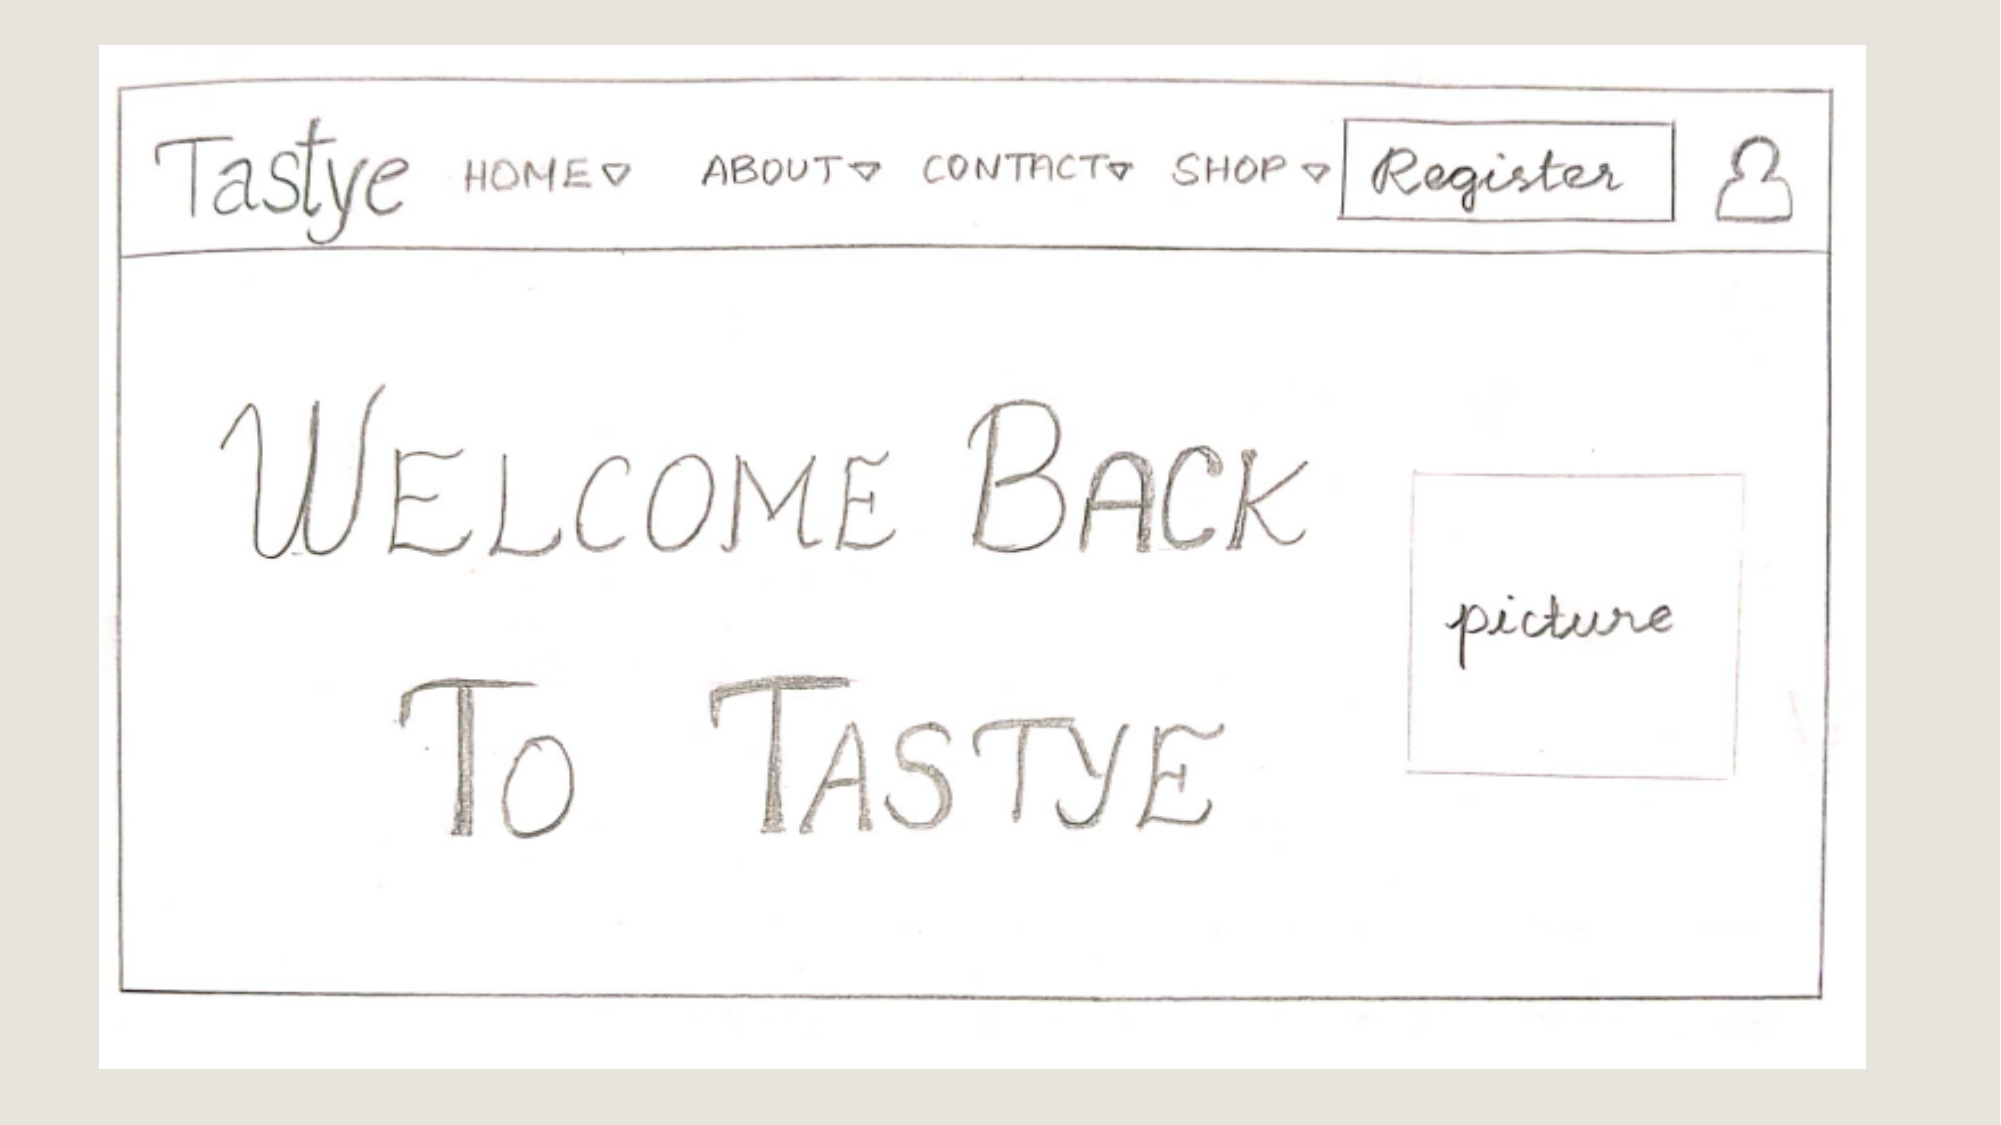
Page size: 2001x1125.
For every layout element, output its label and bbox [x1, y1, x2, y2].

list [99, 45, 1866, 1069]
